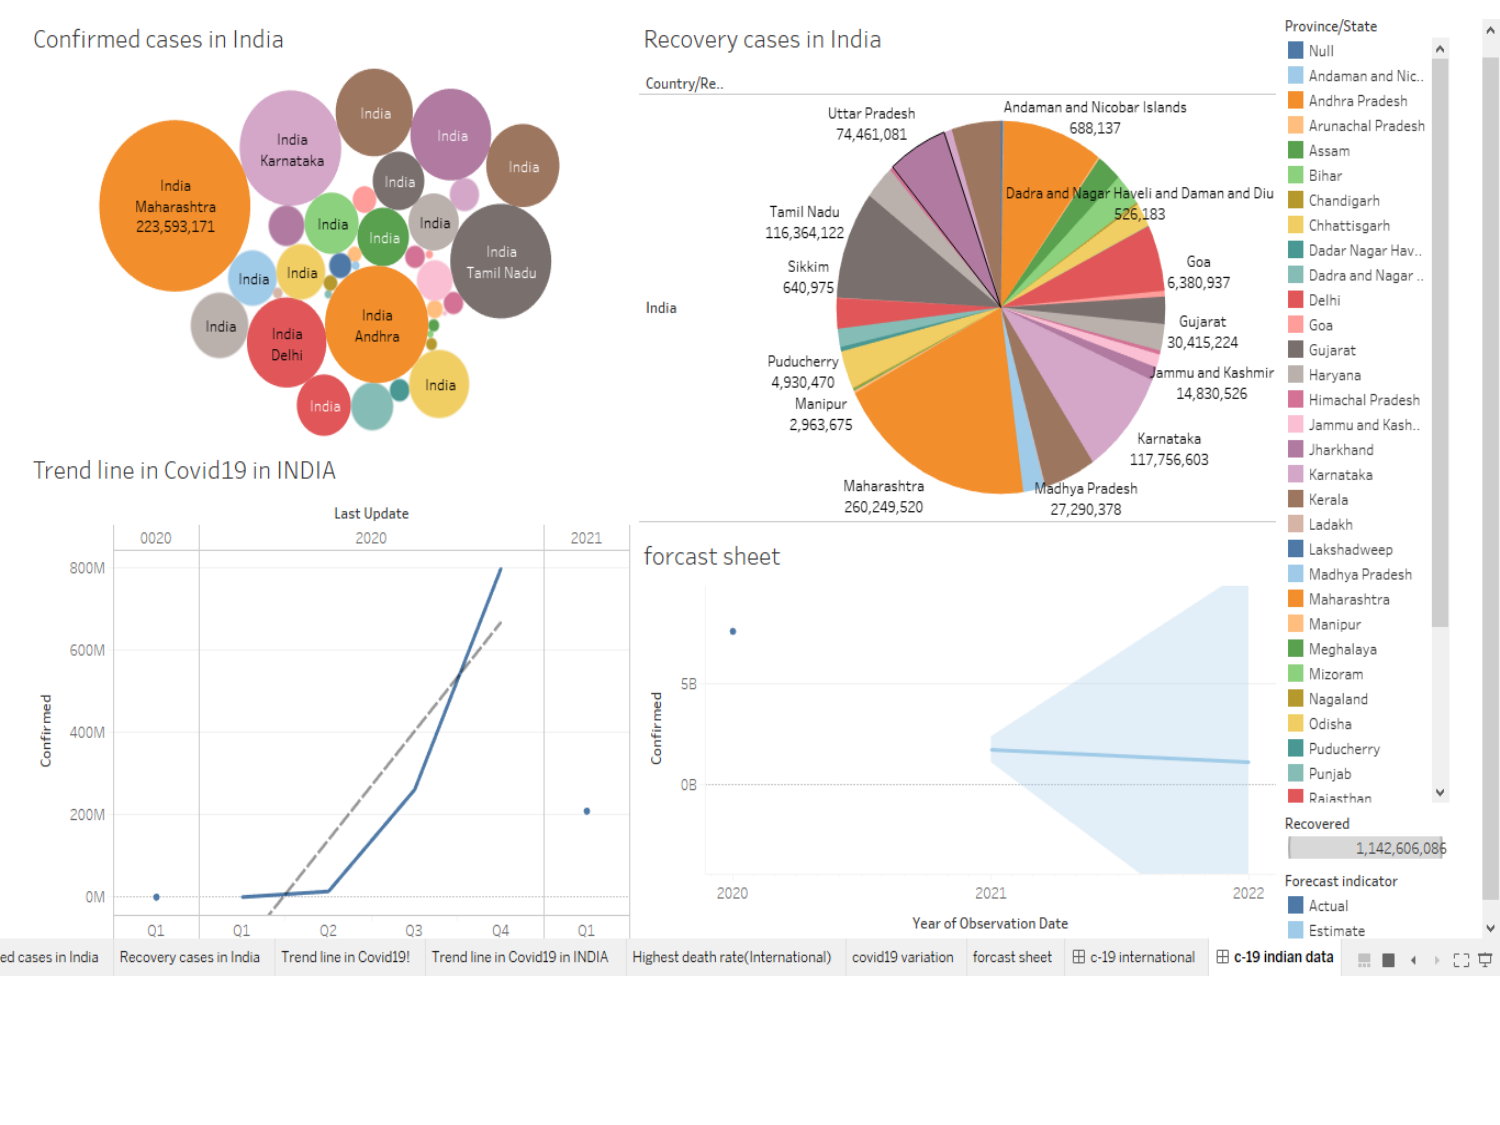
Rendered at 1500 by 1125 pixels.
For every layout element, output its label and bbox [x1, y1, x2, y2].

picture [0, 18, 1500, 977]
